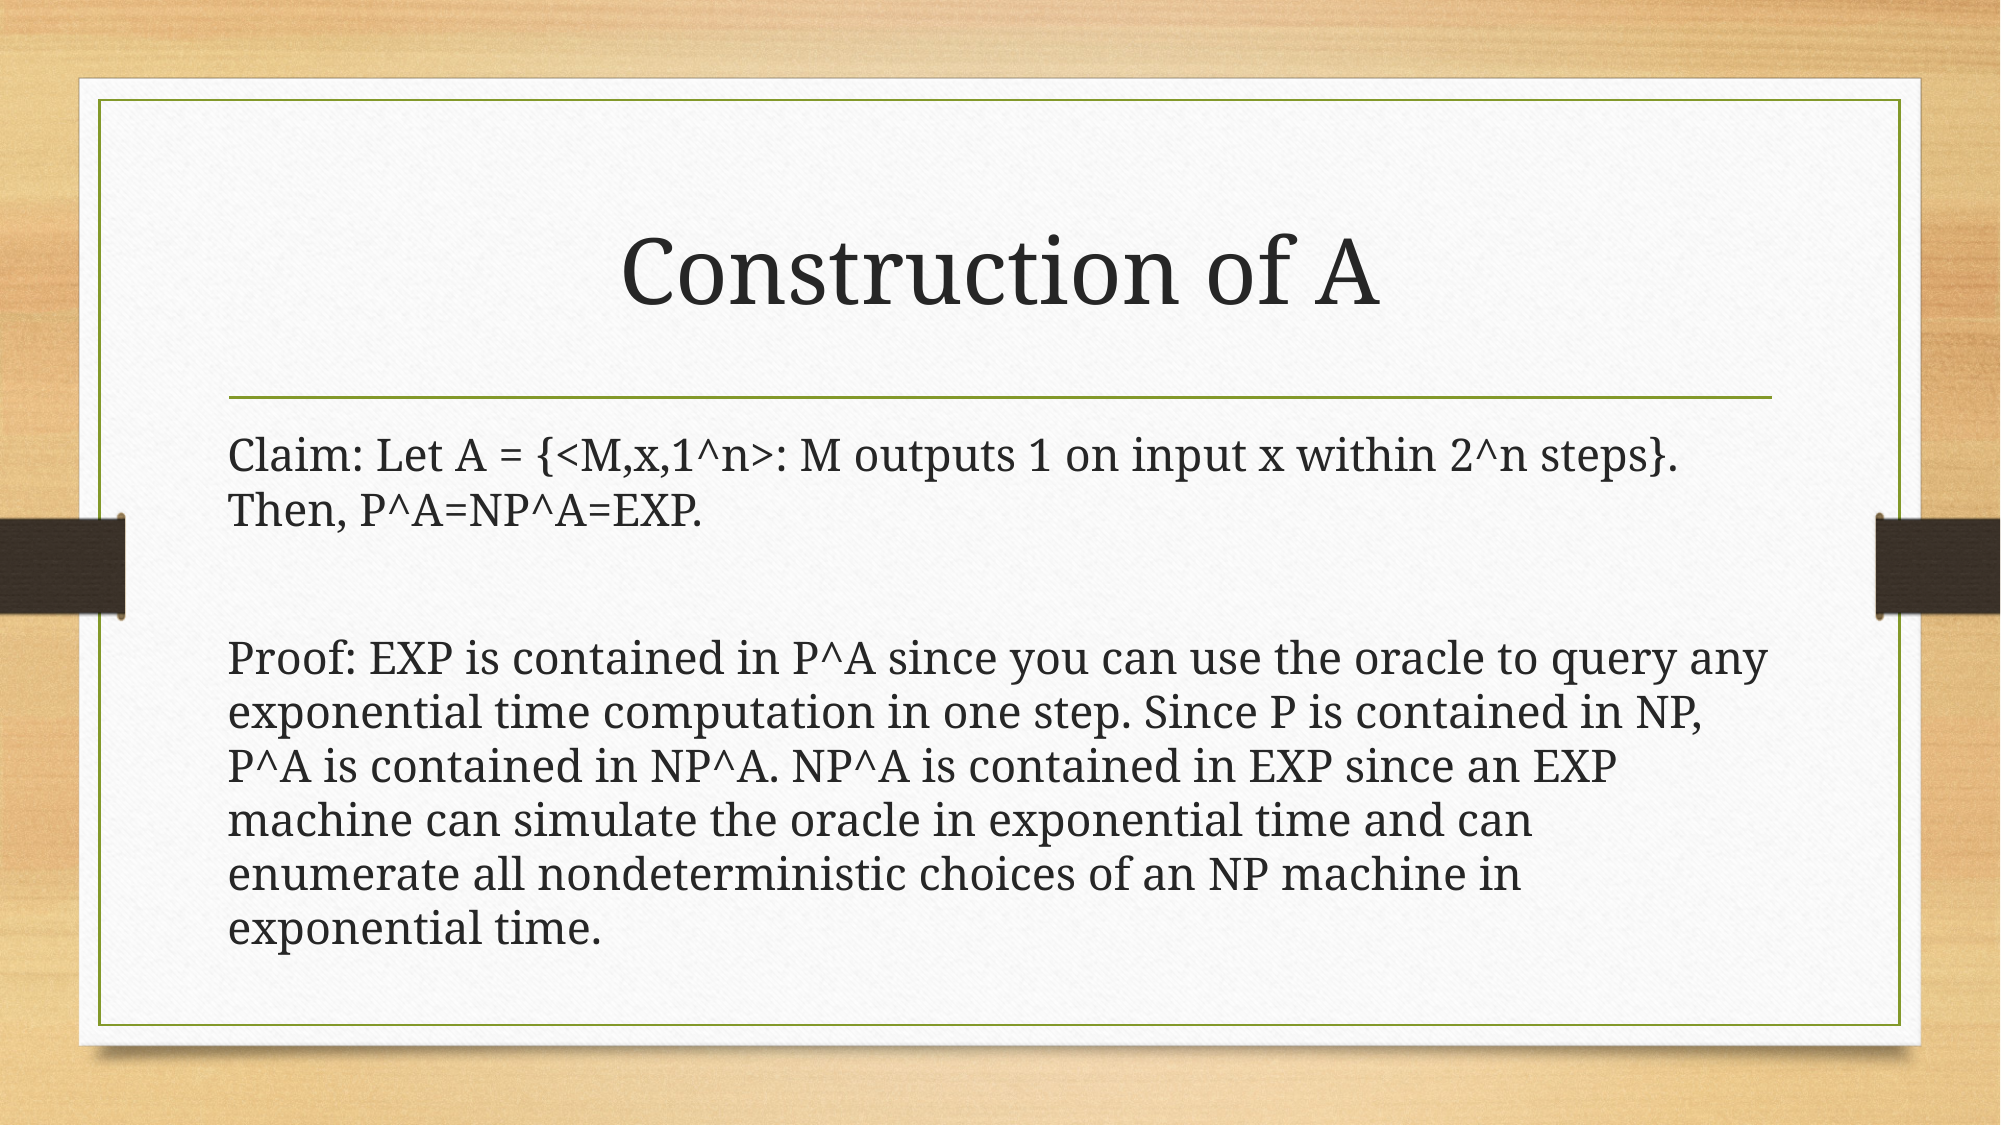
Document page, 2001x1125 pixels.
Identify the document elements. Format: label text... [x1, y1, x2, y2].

picture [0, 0, 2001, 1125]
list Claim: Let A = {<M,x,1^n>: M outputs 1 on input x within 2^n steps}. Then, P^A=NP^A=EXP. Proof: EXP is contained in P^A since you can use the oracle to query any exponential time computation in one step. Since P is contained in NP, P^A is contained in NP^A. NP^A is contained in EXP since an EXP machine can simulate the oracle in exponential time and can enumerate all nondeterministic choices of an NP machine in exponential time. [212, 419, 1788, 964]
title Construction of A [212, 161, 1788, 375]
